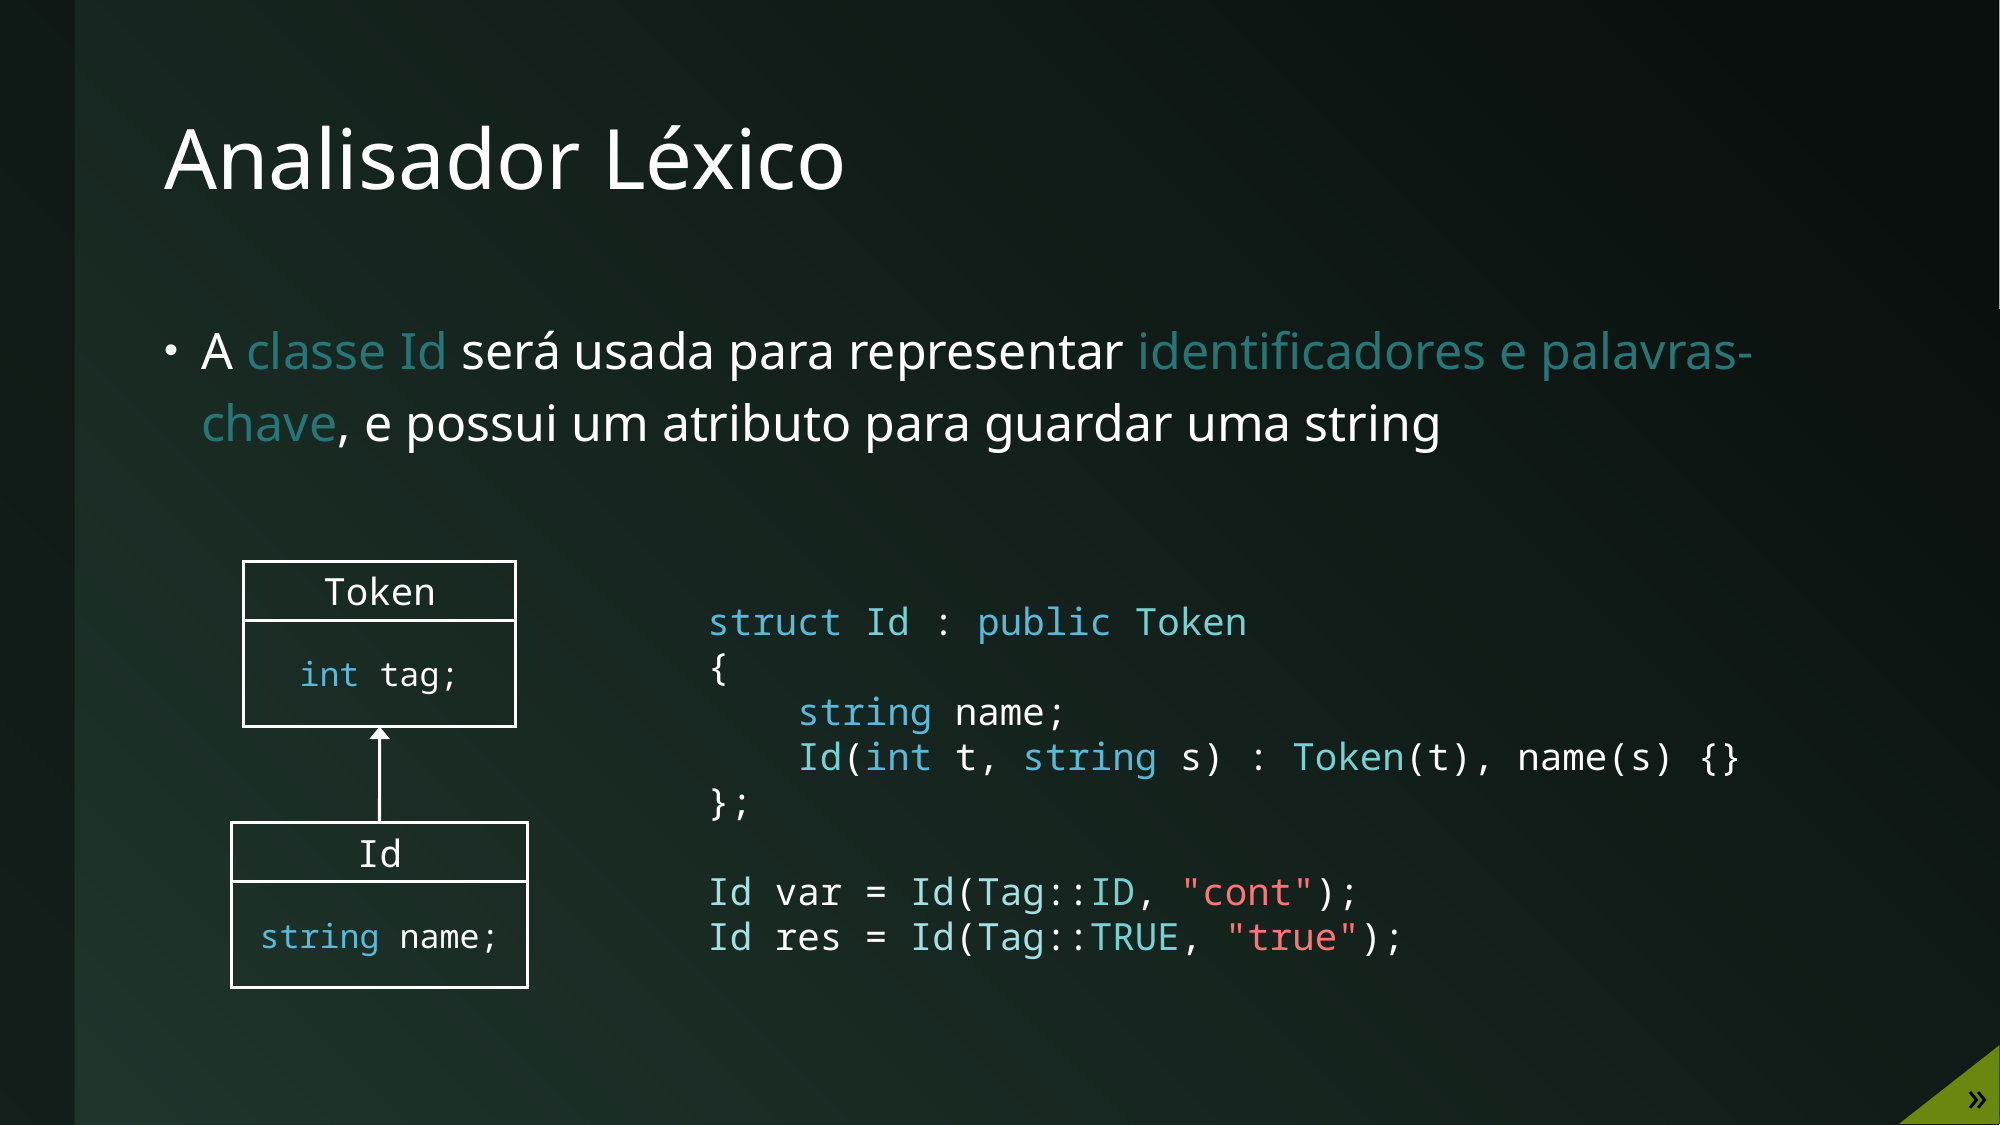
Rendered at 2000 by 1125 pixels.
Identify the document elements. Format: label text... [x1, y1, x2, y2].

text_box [231, 561, 528, 988]
list A classe Id será usada para representar identificadores e palavras-chave, e possui um atributo para guardar uma string [149, 299, 1898, 1025]
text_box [1901, 1046, 2000, 1125]
title Analisador Léxico [149, 62, 1898, 263]
text_box struct Id : public Token { string name; Id(int t, string s) : Token(t), name(s) {} }; Id var = Id(Tag::ID, "cont"); Id res = Id(Tag::TRUE, "true"); [692, 590, 1792, 966]
